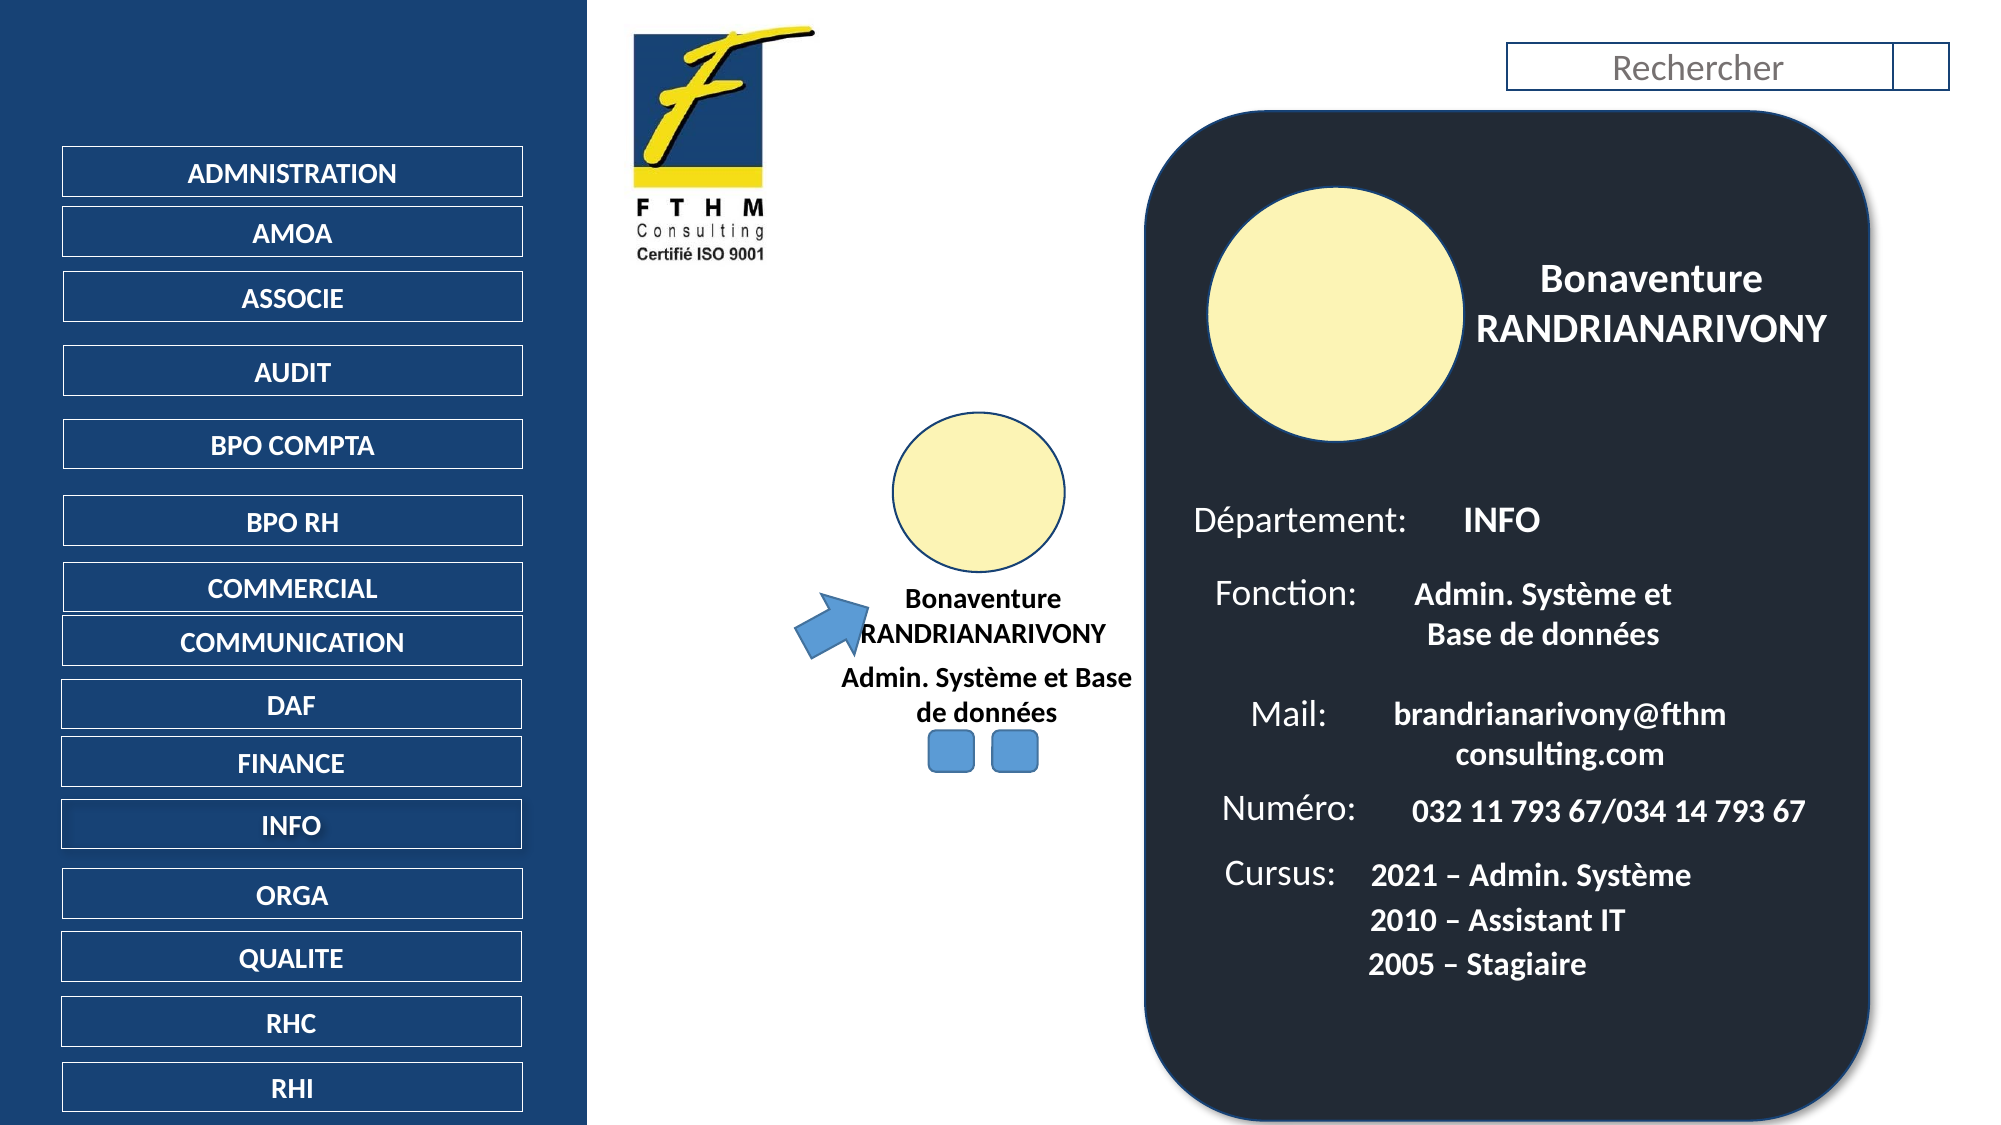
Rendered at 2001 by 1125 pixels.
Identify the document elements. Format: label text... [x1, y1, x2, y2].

text_box Bonaventure RANDRIANARIVONY [1441, 243, 1862, 359]
text_box RHC [61, 996, 522, 1047]
text_box BPO RH [63, 495, 523, 546]
text_box Cursus: [1210, 841, 1412, 901]
text_box [793, 592, 870, 660]
text_box QUALITE [61, 931, 522, 982]
text_box [1892, 42, 1950, 91]
text_box brandrianarivony@fthmconsulting.com [1374, 685, 1747, 780]
text_box DAF [61, 679, 522, 729]
text_box ADMNISTRATION [62, 146, 523, 197]
text_box INFO [61, 799, 522, 849]
text_box Mail: [1235, 681, 1438, 742]
text_box ASSOCIE [63, 271, 523, 322]
text_box BPO COMPTA [63, 419, 523, 469]
text_box 2021 – Admin. Système [1341, 846, 1722, 901]
text_box [1206, 185, 1458, 444]
text_box Département: [1178, 487, 1436, 548]
text_box Admin. Système et Base de données [1377, 564, 1710, 660]
text_box 032 11 793 67/034 14 793 67 [1385, 782, 1834, 837]
text_box [0, 0, 587, 1125]
text_box ORGA [62, 868, 523, 919]
text_box [991, 736, 1039, 773]
text_box 2005 – Stagiaire [1291, 934, 1672, 990]
text_box 2010 – Assistant IT [1308, 890, 1688, 946]
text_box Fonction: [1200, 560, 1402, 621]
text_box Numéro: [1207, 775, 1409, 836]
text_box [1506, 42, 1597, 91]
text_box AUDIT [63, 345, 523, 396]
text_box FINANCE [61, 736, 522, 787]
picture [612, 0, 836, 286]
text_box Rechercher [1597, 35, 1879, 96]
text_box [891, 411, 1066, 574]
text_box [1879, 42, 1892, 91]
text_box Admin. Système et Base de données [821, 651, 1143, 736]
text_box INFO [1335, 487, 1668, 547]
text_box COMMUNICATION [62, 615, 523, 666]
text_box AMOA [62, 206, 523, 257]
text_box COMMERCIAL [63, 562, 523, 612]
text_box RHI [62, 1062, 523, 1112]
text_box Bonaventure RANDRIANARIVONY [773, 572, 1143, 657]
text_box [1144, 110, 1871, 1122]
text_box [927, 736, 975, 773]
